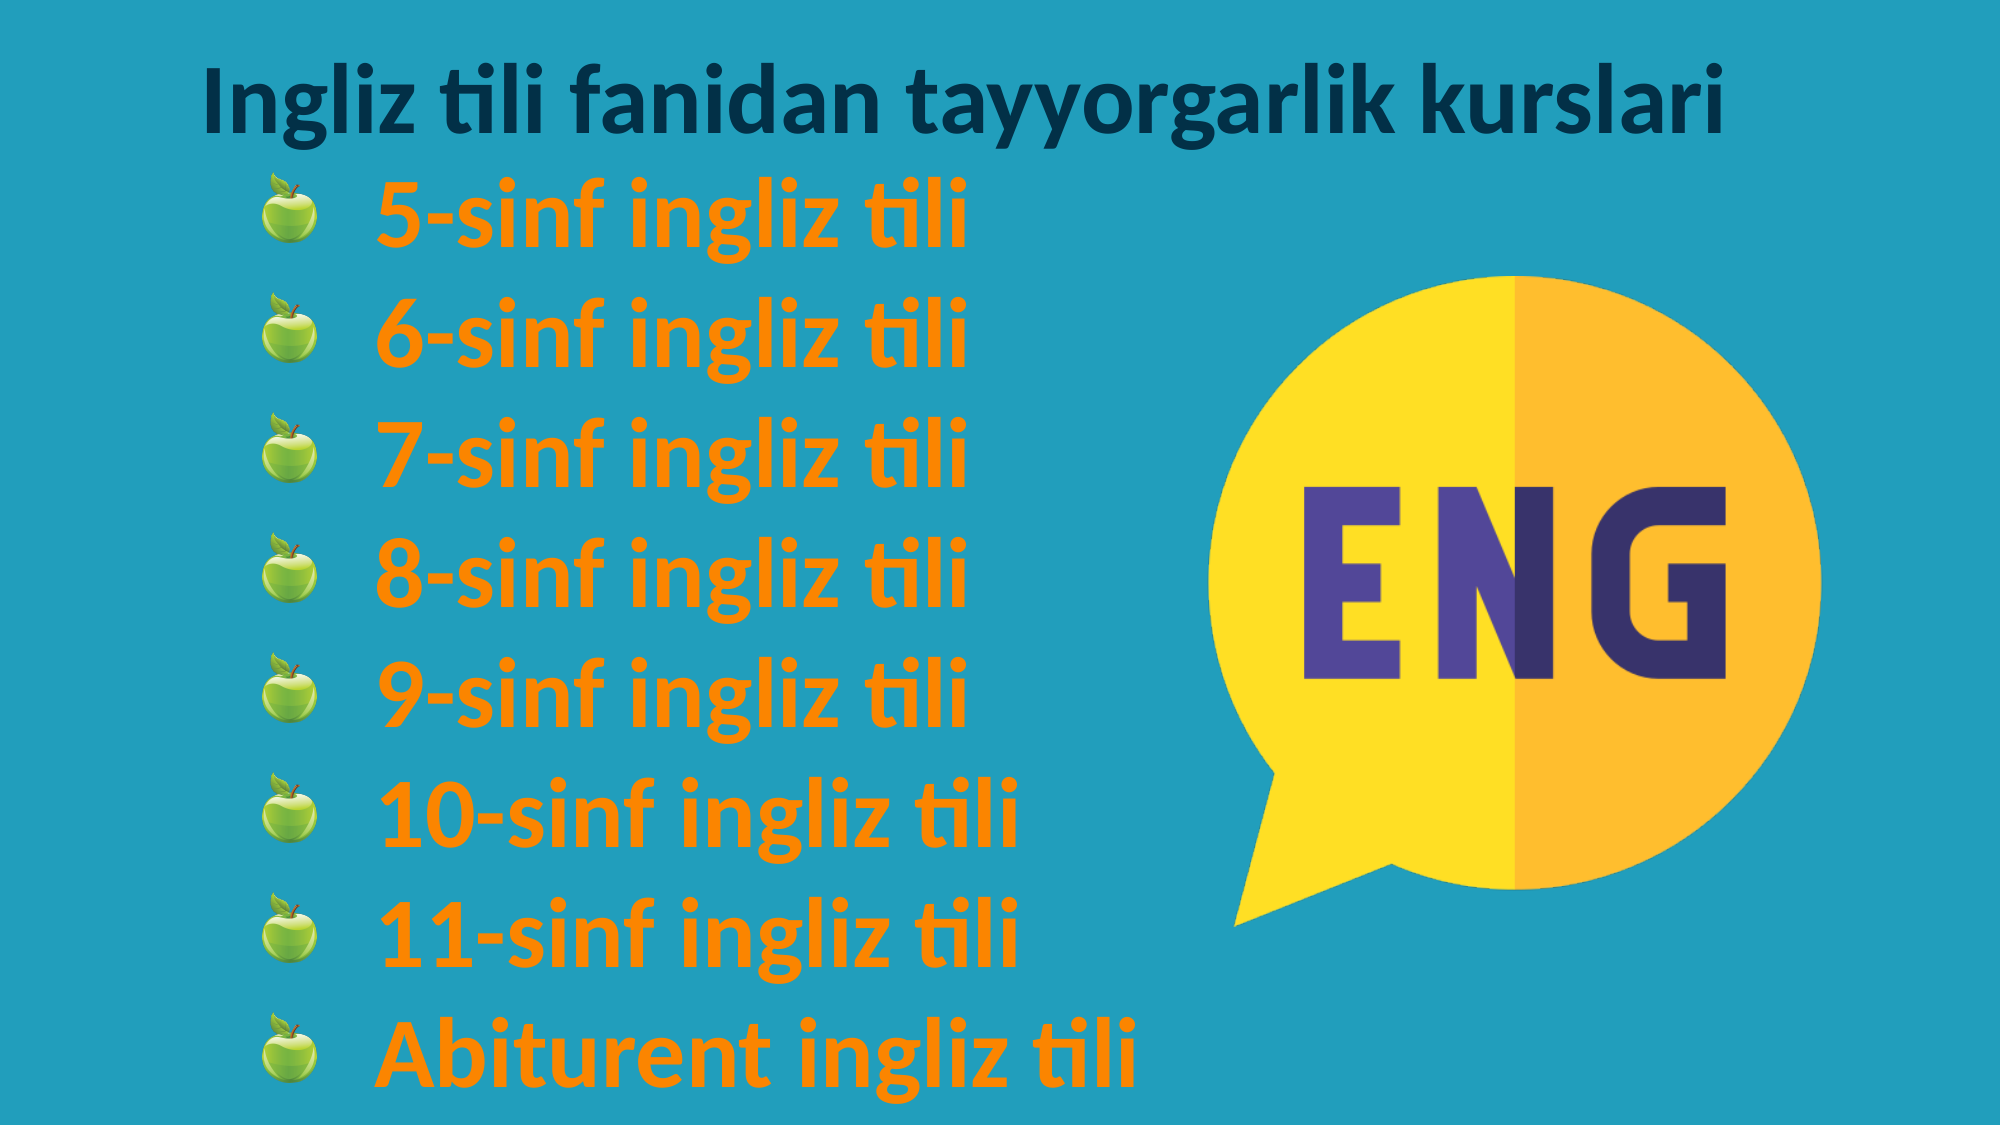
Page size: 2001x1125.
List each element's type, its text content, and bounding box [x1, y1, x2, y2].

picture [262, 772, 333, 843]
picture [262, 292, 333, 363]
picture [262, 892, 333, 963]
text_box Ingliz tili fanidan tayyorgarlik kurslari [186, 26, 1744, 161]
picture [262, 172, 333, 243]
picture [262, 1012, 333, 1083]
picture [262, 412, 333, 483]
picture [262, 652, 333, 723]
text_box 5-sinf ingliz tili 6-sinf ingliz tili 7-sinf ingliz tili 8-sinf ingliz tili 9-sinf ingliz tili 10-sinf ingliz tili 11-sinf ingliz tili Abiturent ingliz tili [247, 140, 1322, 1115]
picture [262, 532, 333, 603]
picture [1189, 276, 1840, 927]
